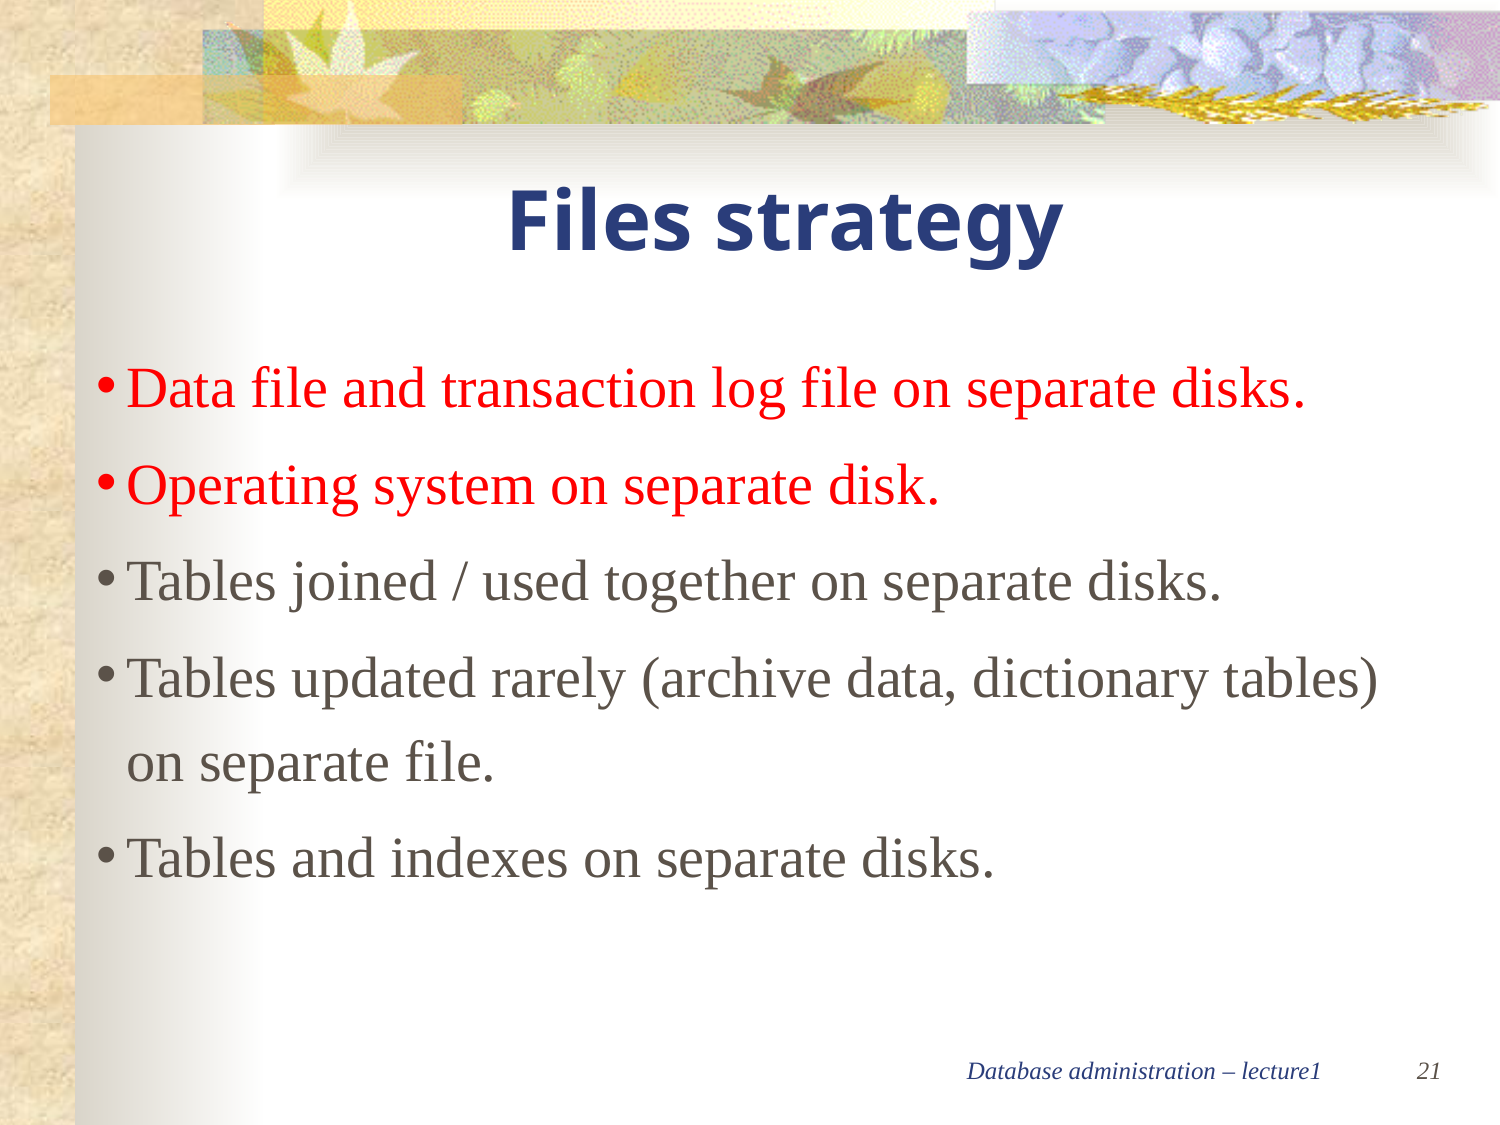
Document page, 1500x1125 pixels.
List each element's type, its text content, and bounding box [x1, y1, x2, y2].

title Files strategy [93, 87, 1477, 276]
picture [0, 0, 1500, 1125]
text_box Data file and transaction log file on separate disks. Operating system on separate disk. Tables joined / used together on separate disks. Tables updated rarely (archive data, dictionary tables) on separate file. Tables and indexes on separate disks. [82, 328, 1457, 994]
